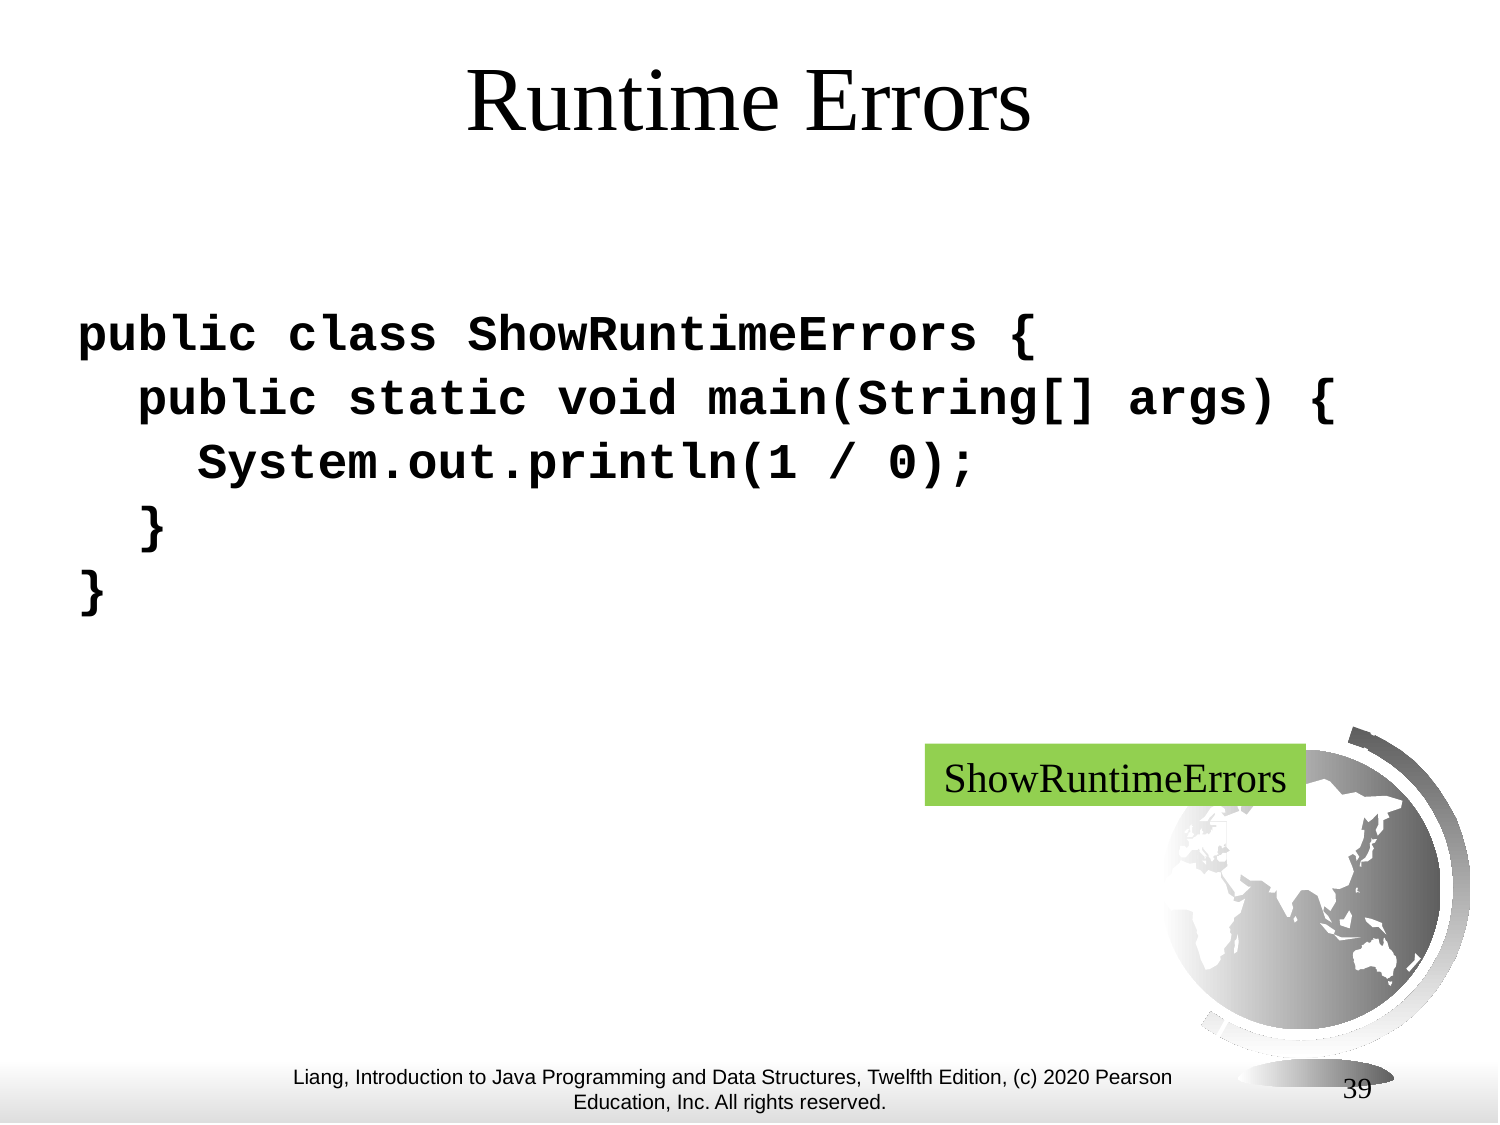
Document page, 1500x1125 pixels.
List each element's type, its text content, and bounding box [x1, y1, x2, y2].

text_box ShowRuntimeErrors [924, 743, 1306, 806]
list public class ShowRuntimeErrors { public static void main(String[] args) { System.out.println(1 / 0); } } [62, 299, 1425, 650]
slide_number 39 [1074, 1049, 1388, 1125]
title Runtime Errors [112, 37, 1388, 150]
